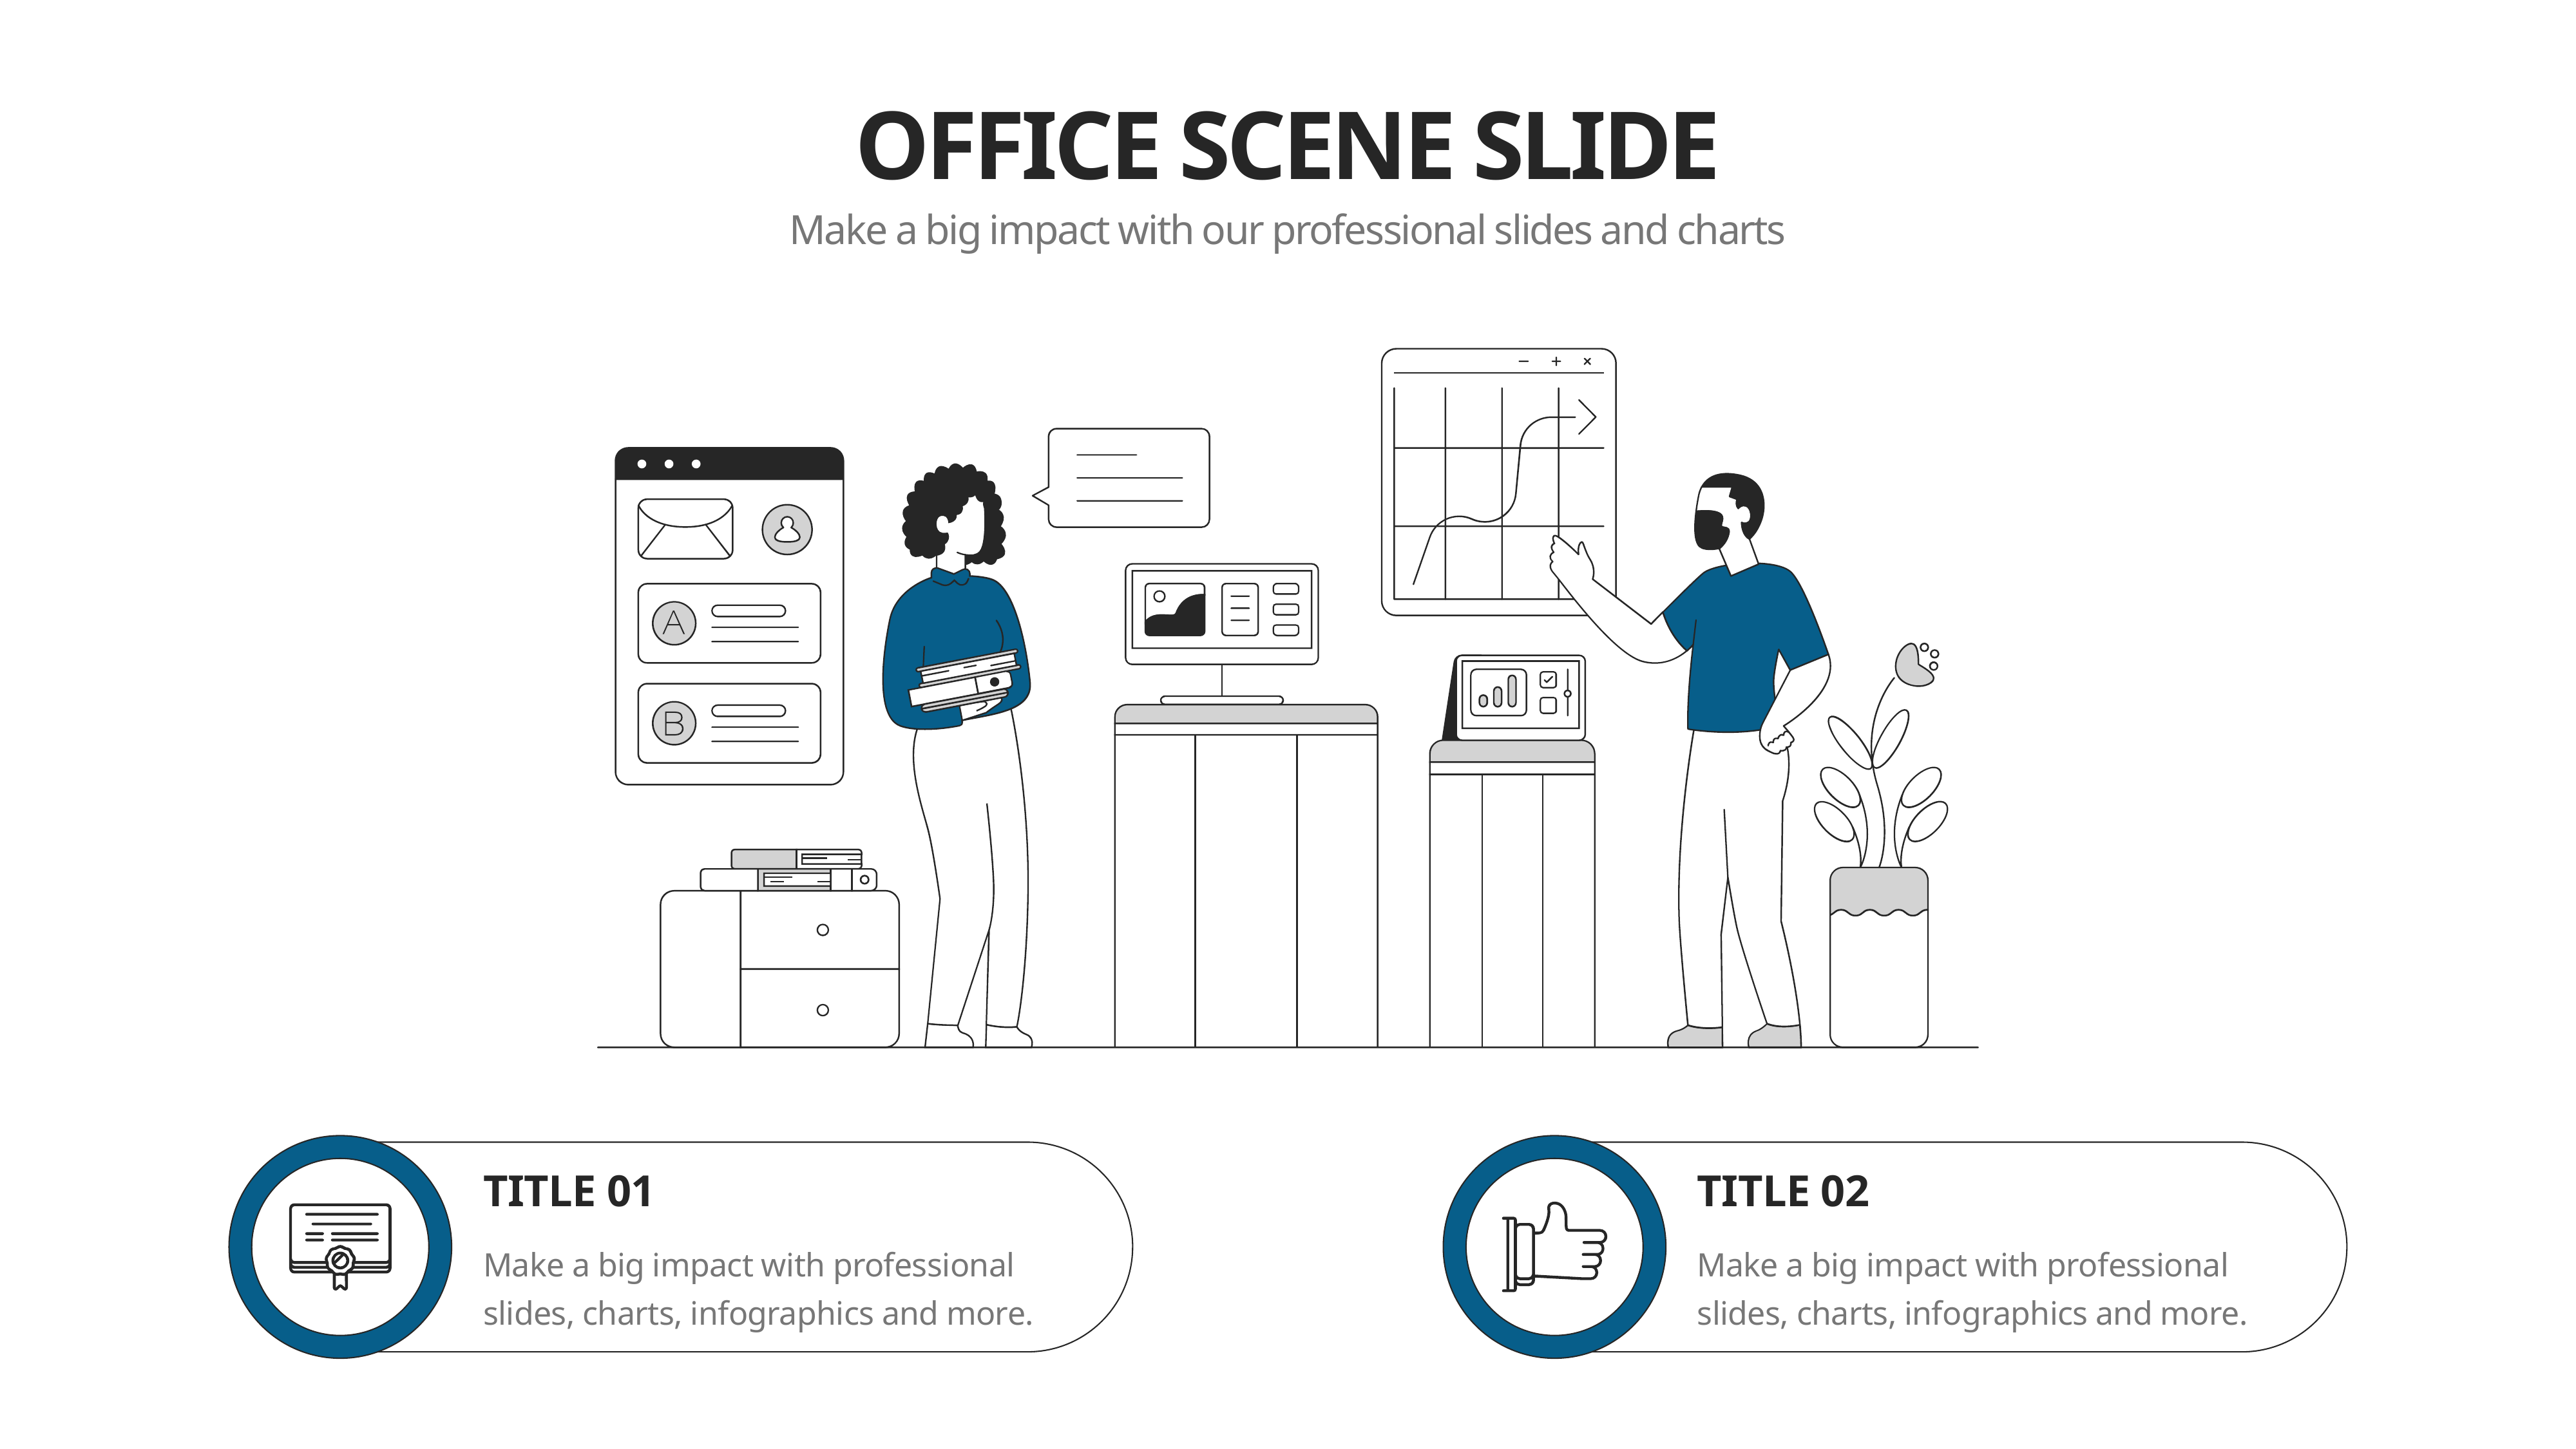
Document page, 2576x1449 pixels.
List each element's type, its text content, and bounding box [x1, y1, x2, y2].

text_box [251, 1158, 429, 1336]
text_box [289, 1203, 392, 1291]
text_box [1592, 1142, 2347, 1352]
text_box Make a big impact with professional slides, charts, infographics and more. [1688, 1229, 2305, 1336]
text_box [378, 1142, 1133, 1352]
text_box [1502, 1201, 1608, 1293]
text_box TITLE 02 [1688, 1159, 2305, 1220]
text_box Make a big impact with our professional slides and charts [160, 203, 2416, 258]
text_box [229, 1135, 452, 1359]
text_box Make a big impact with professional slides, charts, infographics and more. [473, 1229, 1091, 1336]
text_box OFFICE SCENE SLIDE [160, 80, 2416, 203]
text_box [1443, 1135, 1666, 1359]
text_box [597, 348, 1979, 1048]
text_box TITLE 01 [473, 1159, 1091, 1220]
text_box [1465, 1158, 1643, 1336]
